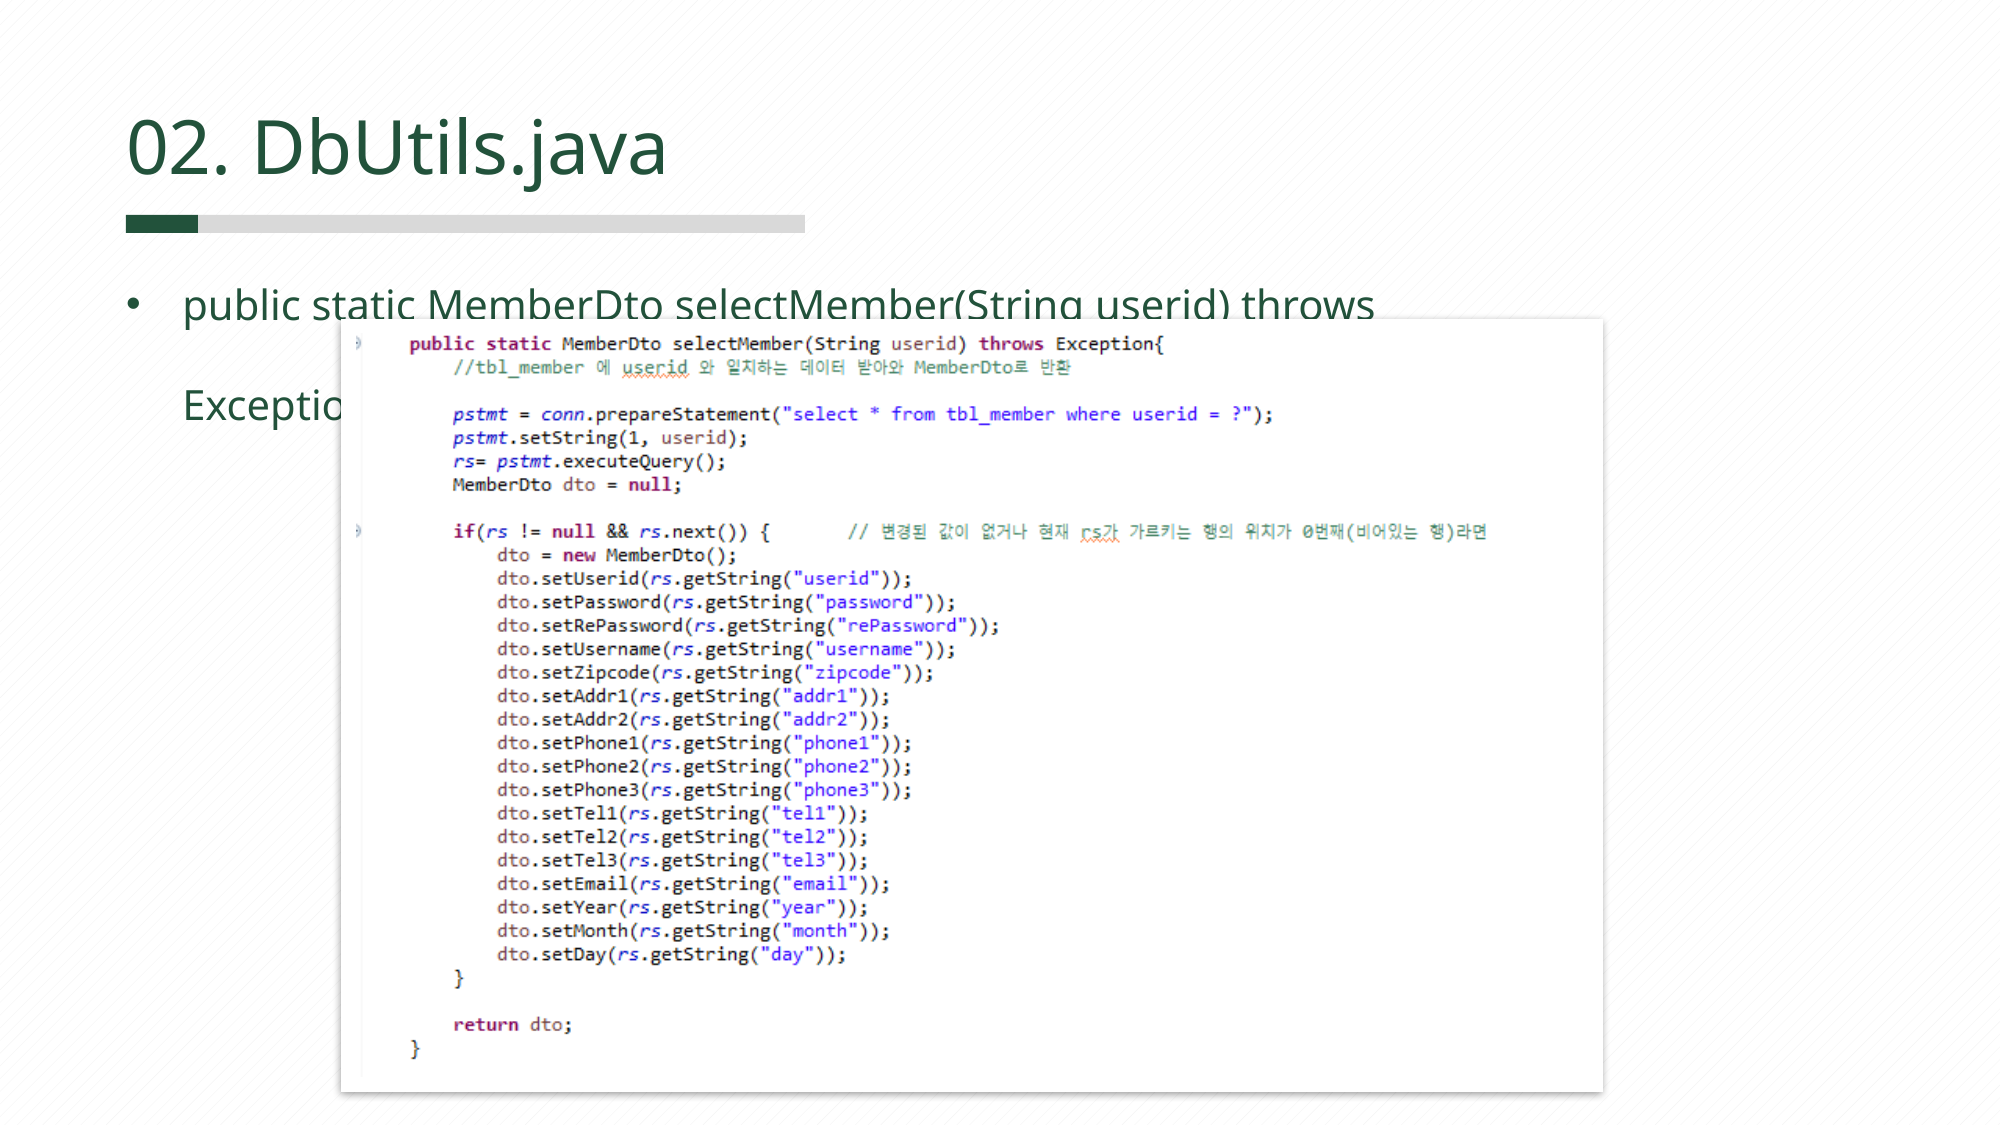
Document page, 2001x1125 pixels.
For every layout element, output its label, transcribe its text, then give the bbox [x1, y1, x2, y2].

picture [355, 333, 1589, 1078]
text_box 02. DbUtils.java [111, 92, 888, 198]
text_box public static MemberDto selectMember(String userid) throws Exception [111, 221, 1565, 487]
text_box [125, 214, 197, 221]
text_box [197, 214, 806, 221]
